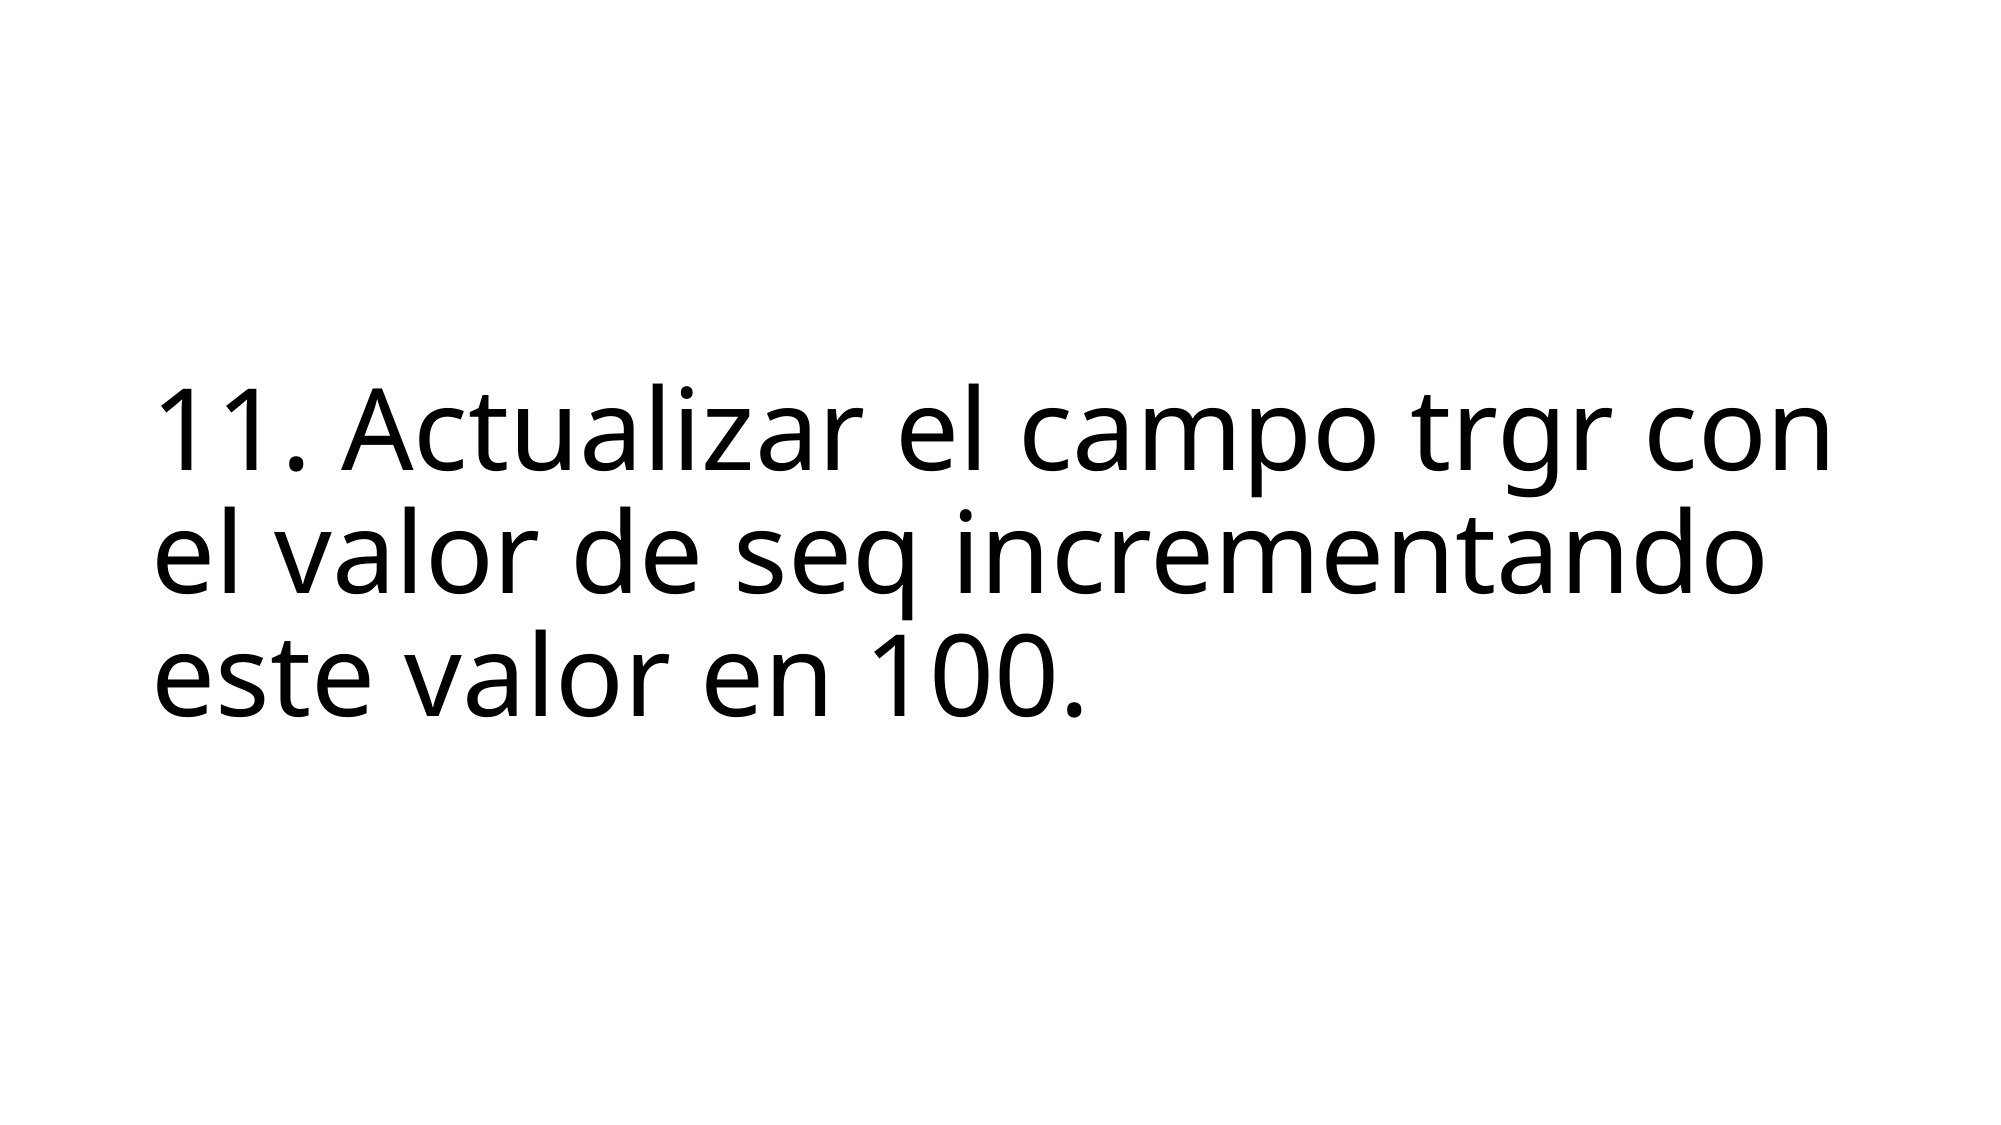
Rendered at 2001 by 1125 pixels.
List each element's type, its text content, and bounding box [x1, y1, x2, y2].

title 11. Actualizar el campo trgr con el valor de seq incrementando este valor en 100. [136, 280, 1862, 749]
